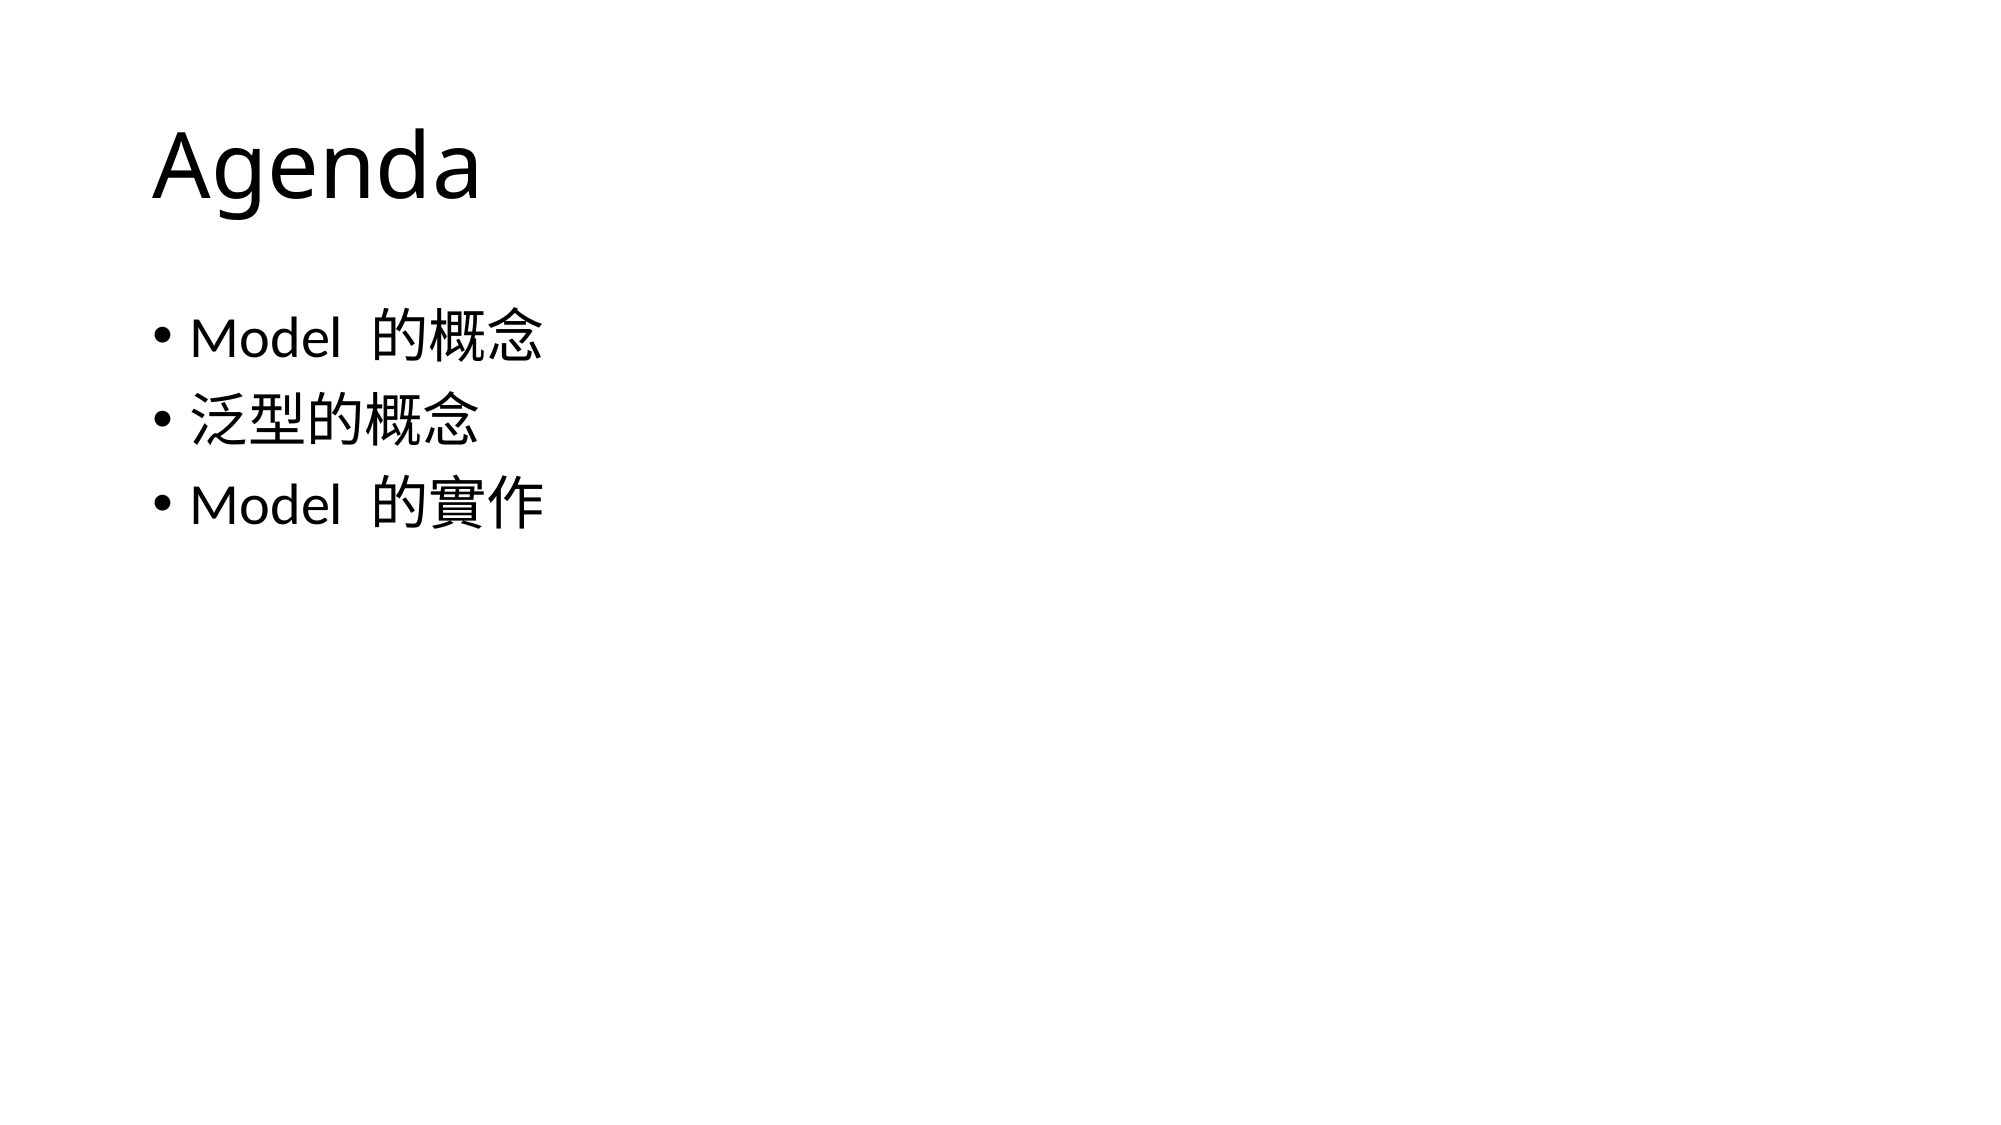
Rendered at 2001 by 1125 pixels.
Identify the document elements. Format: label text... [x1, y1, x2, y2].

title Agenda [137, 59, 1863, 278]
list Model 的概念 泛型的概念 Model 的實作 [137, 299, 1863, 1014]
